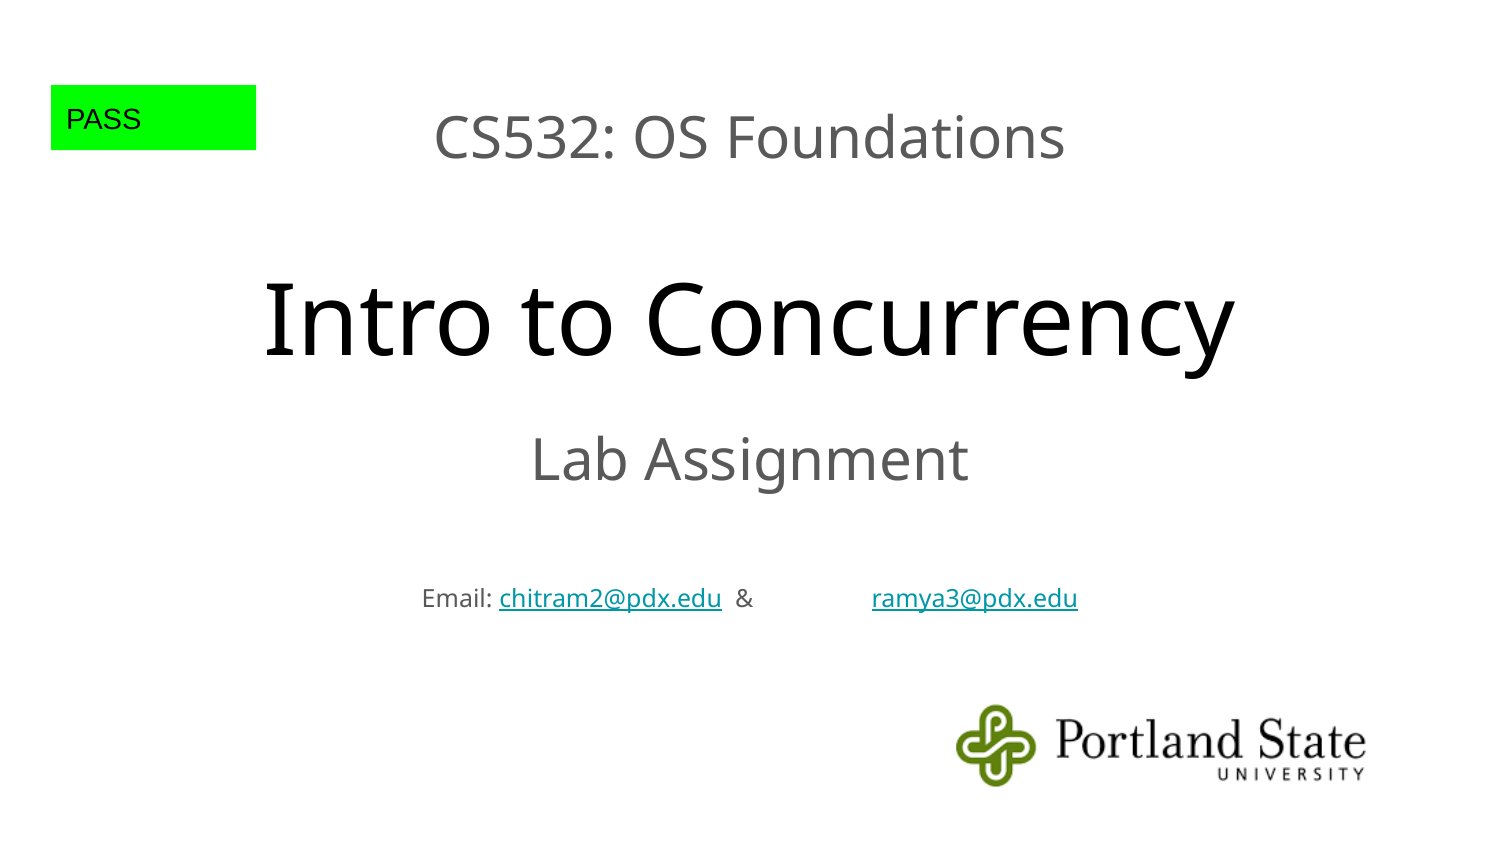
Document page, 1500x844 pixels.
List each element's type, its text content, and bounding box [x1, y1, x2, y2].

picture [955, 658, 1500, 832]
subtitle CS532: OS Foundations [51, 85, 1449, 216]
title Intro to Concurrency [51, 231, 1449, 391]
subtitle Lab Assignment Email: chitram2@pdx.edu & ramya3@pdx.edu [51, 407, 1449, 538]
text_box PASS [51, 85, 257, 151]
